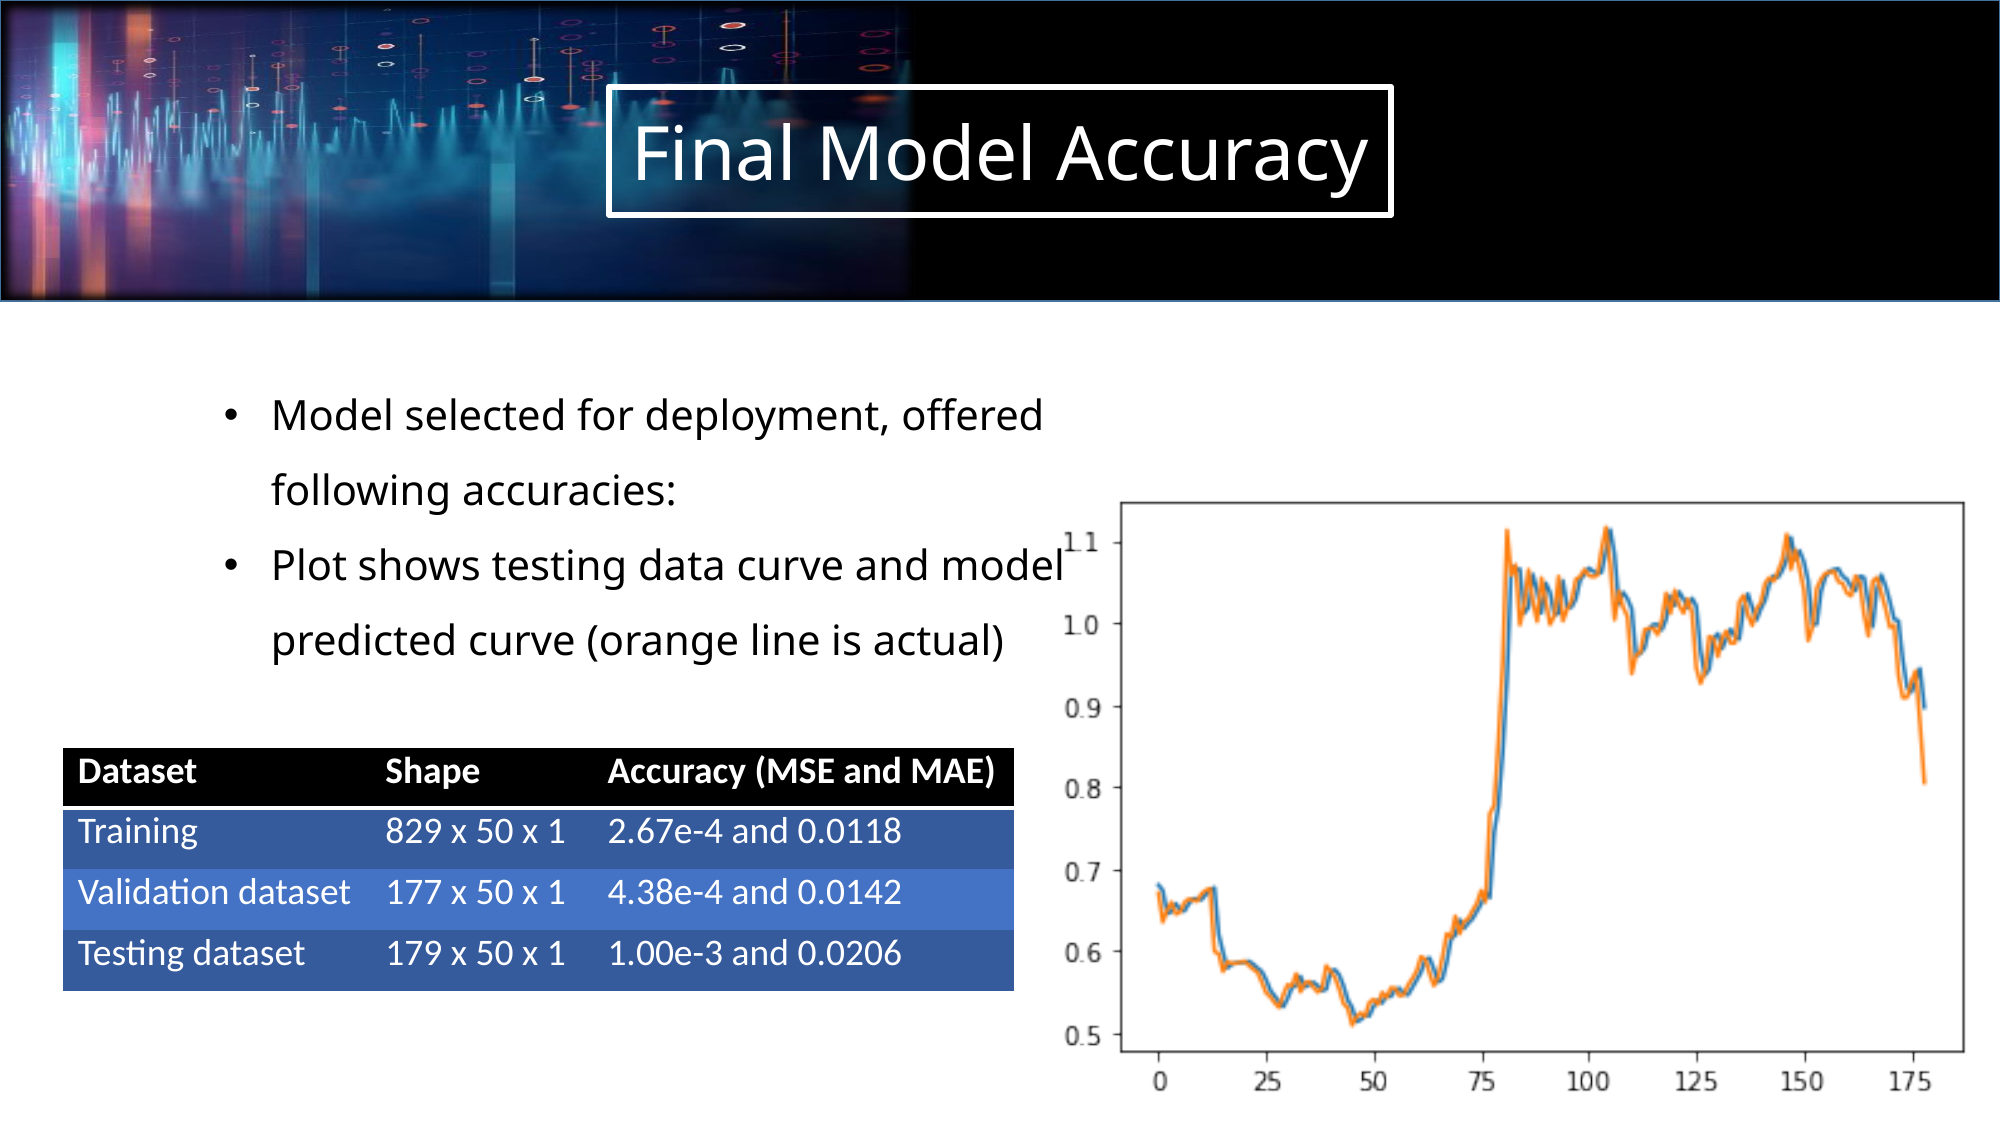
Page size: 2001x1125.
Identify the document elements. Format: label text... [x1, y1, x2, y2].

table_cell 179 x 50 x 1 [370, 930, 592, 991]
table_header Dataset [63, 748, 370, 806]
table_cell 829 x 50 x 1 [370, 810, 592, 869]
table_cell 177 x 50 x 1 [370, 869, 592, 930]
table_header Shape [370, 748, 592, 806]
table_cell Training [63, 810, 370, 869]
table_header Accuracy (MSE and MAE) [592, 748, 1014, 806]
table_cell Validation dataset [63, 869, 370, 930]
picture [1045, 487, 1981, 1112]
table_cell 4.38e-4 and 0.0142 [592, 869, 1014, 930]
table_cell 1.00e-3 and 0.0206 [592, 930, 1014, 991]
table_cell Testing dataset [63, 930, 370, 991]
text_box Model selected for deployment, offered following accuracies: Plot shows testing data curve and model predicted curve (orange line is actual) [209, 356, 1121, 672]
table_cell 2.67e-4 and 0.0118 [592, 810, 1014, 869]
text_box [0, 0, 2000, 302]
